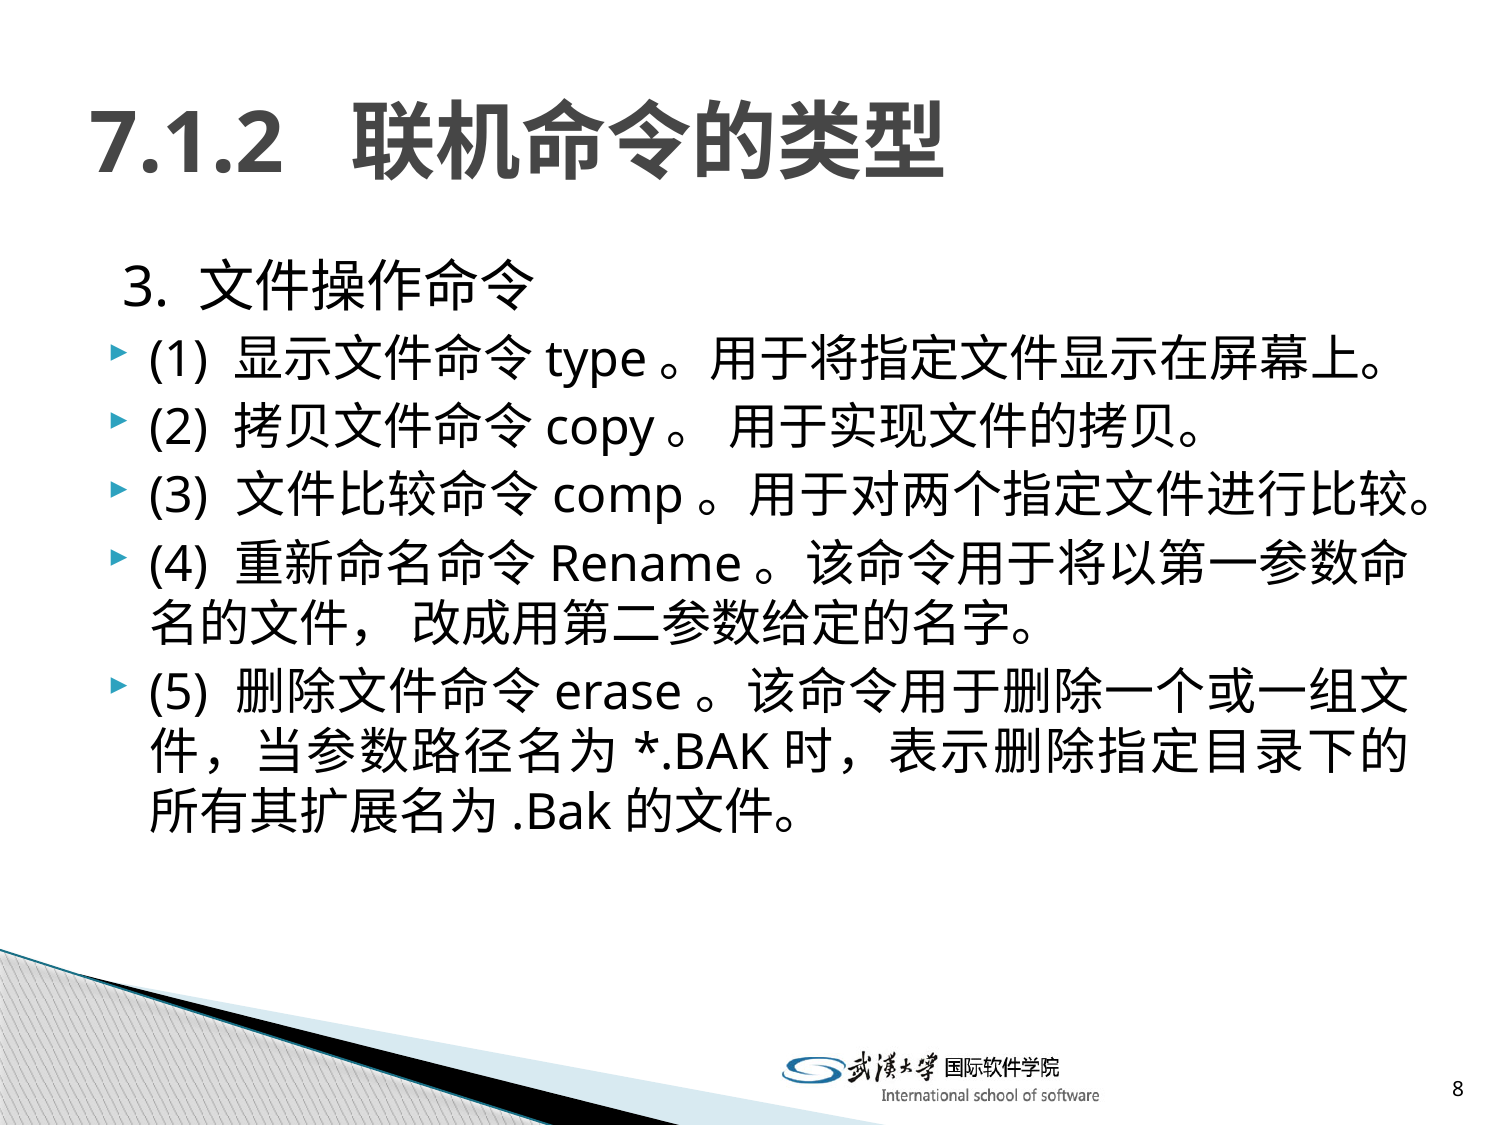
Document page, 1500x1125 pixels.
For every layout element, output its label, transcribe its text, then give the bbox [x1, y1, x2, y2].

list 3. 文件操作命令 (1) 显示文件命令type。用于将指定文件显示在屏幕上。 (2) 拷贝文件命令copy。 用于实现文件的拷贝。 (3) 文件比较命令comp。用于对两个指定文件进行比较。 (4) 重新命名命令Rename。该命令用于将以第一参数命名的文件， 改成用第二参数给定的名字。 (5) 删除文件命令erase。该命令用于删除一个或一组文件，当参数路径名为*.BAK时，表示删除指定目录下的所有其扩展名为.Bak的文件。 [74, 242, 1426, 986]
slide_number 8 [1418, 1051, 1479, 1112]
title 7.1.2 联机命令的类型 [75, 45, 1425, 233]
picture [773, 1046, 1117, 1103]
